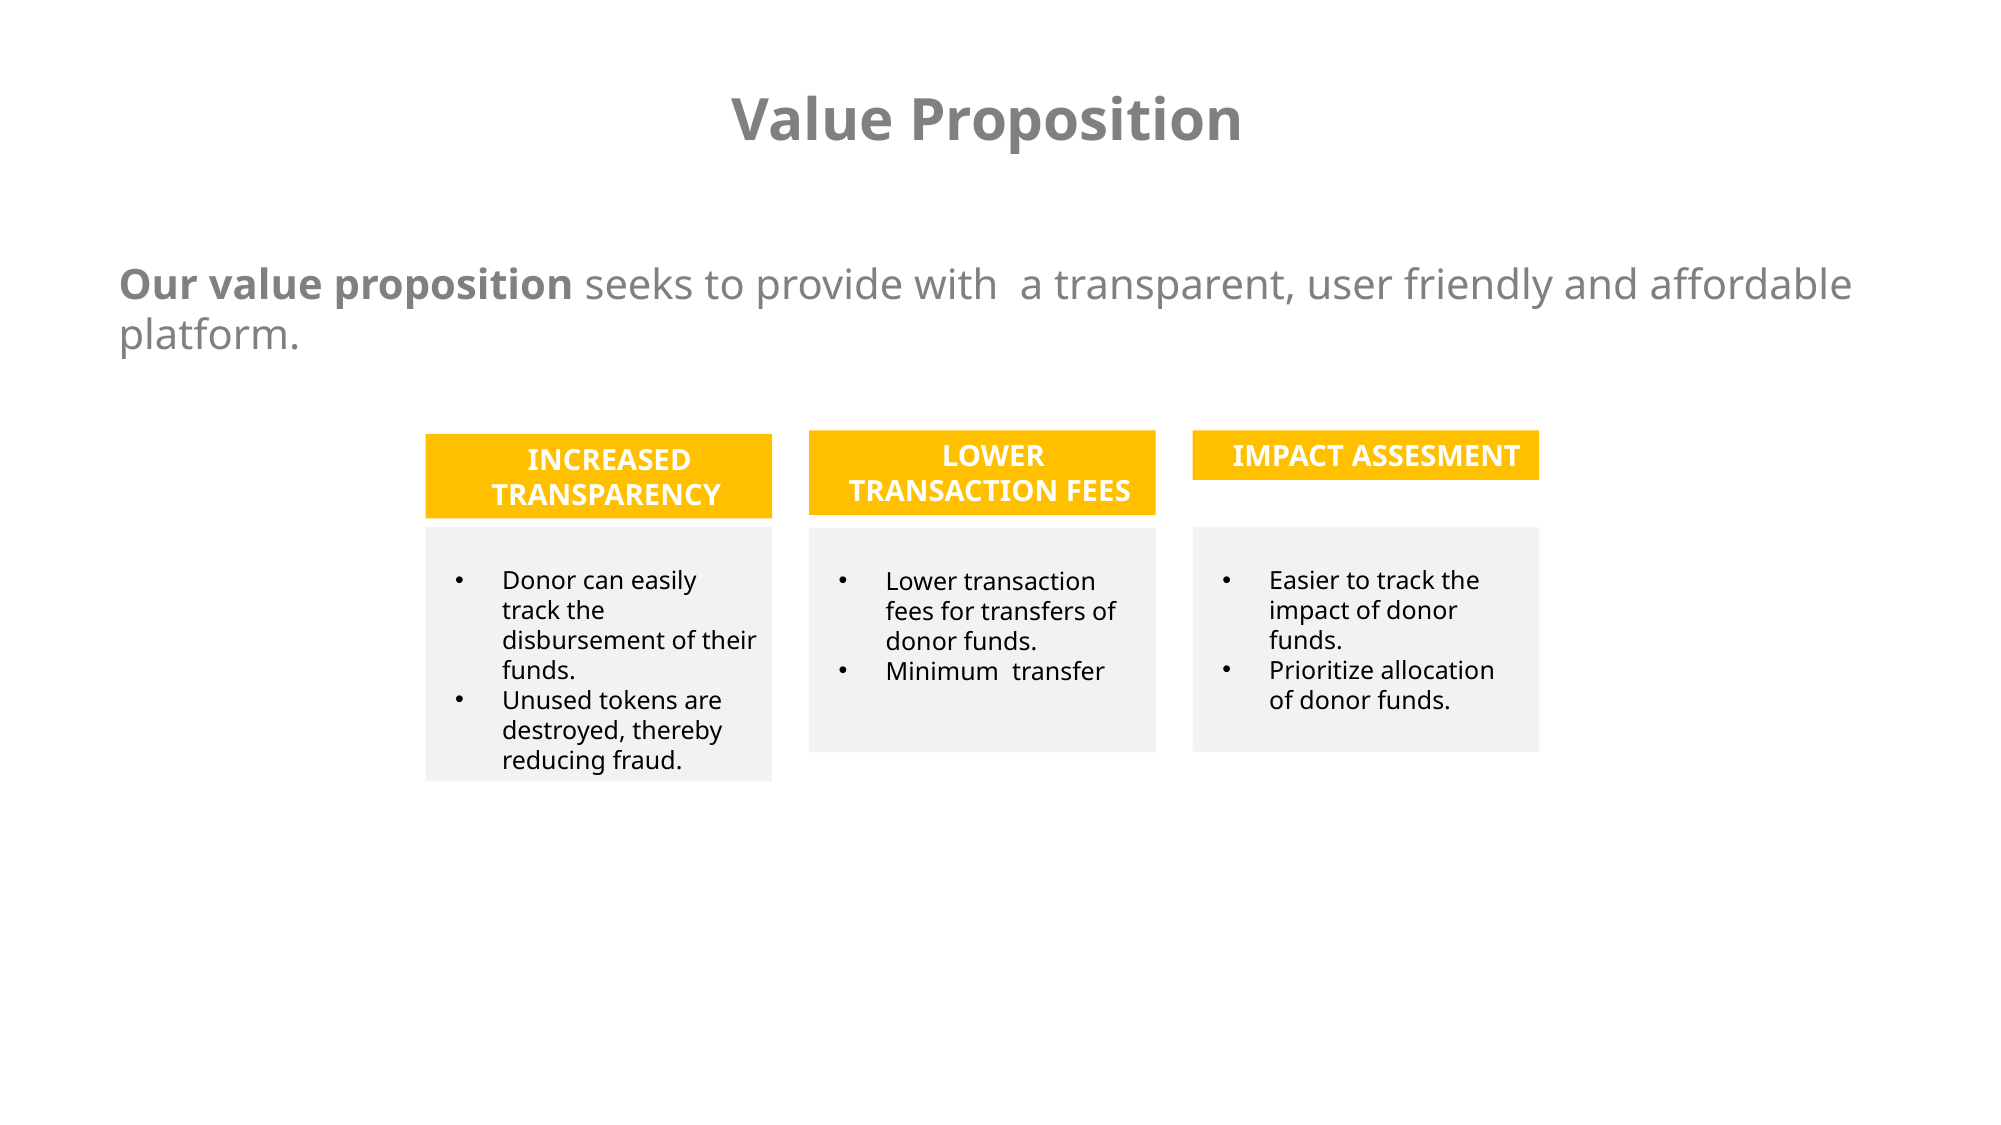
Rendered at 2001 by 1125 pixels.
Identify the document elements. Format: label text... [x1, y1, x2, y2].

text_box IMPACT ASSESMENT [1192, 430, 1540, 480]
text_box Donor can easily track the disbursement of their funds. Unused tokens are destroyed, thereby reducing fraud. [425, 527, 773, 782]
text_box INCREASED TRANSPARENCY [425, 433, 773, 519]
text_box Easier to track the impact of donor funds. Prioritize allocation of donor funds. [1192, 527, 1540, 752]
text_box Lower transaction fees for transfers of donor funds. Minimum transfer [809, 528, 1156, 753]
text_box LOWER TRANSACTION FEES [809, 430, 1156, 515]
text_box Our value proposition seeks to provide with a transparent, user friendly and affordable platform. [103, 250, 1947, 365]
text_box Value Proposition [712, 75, 1263, 160]
